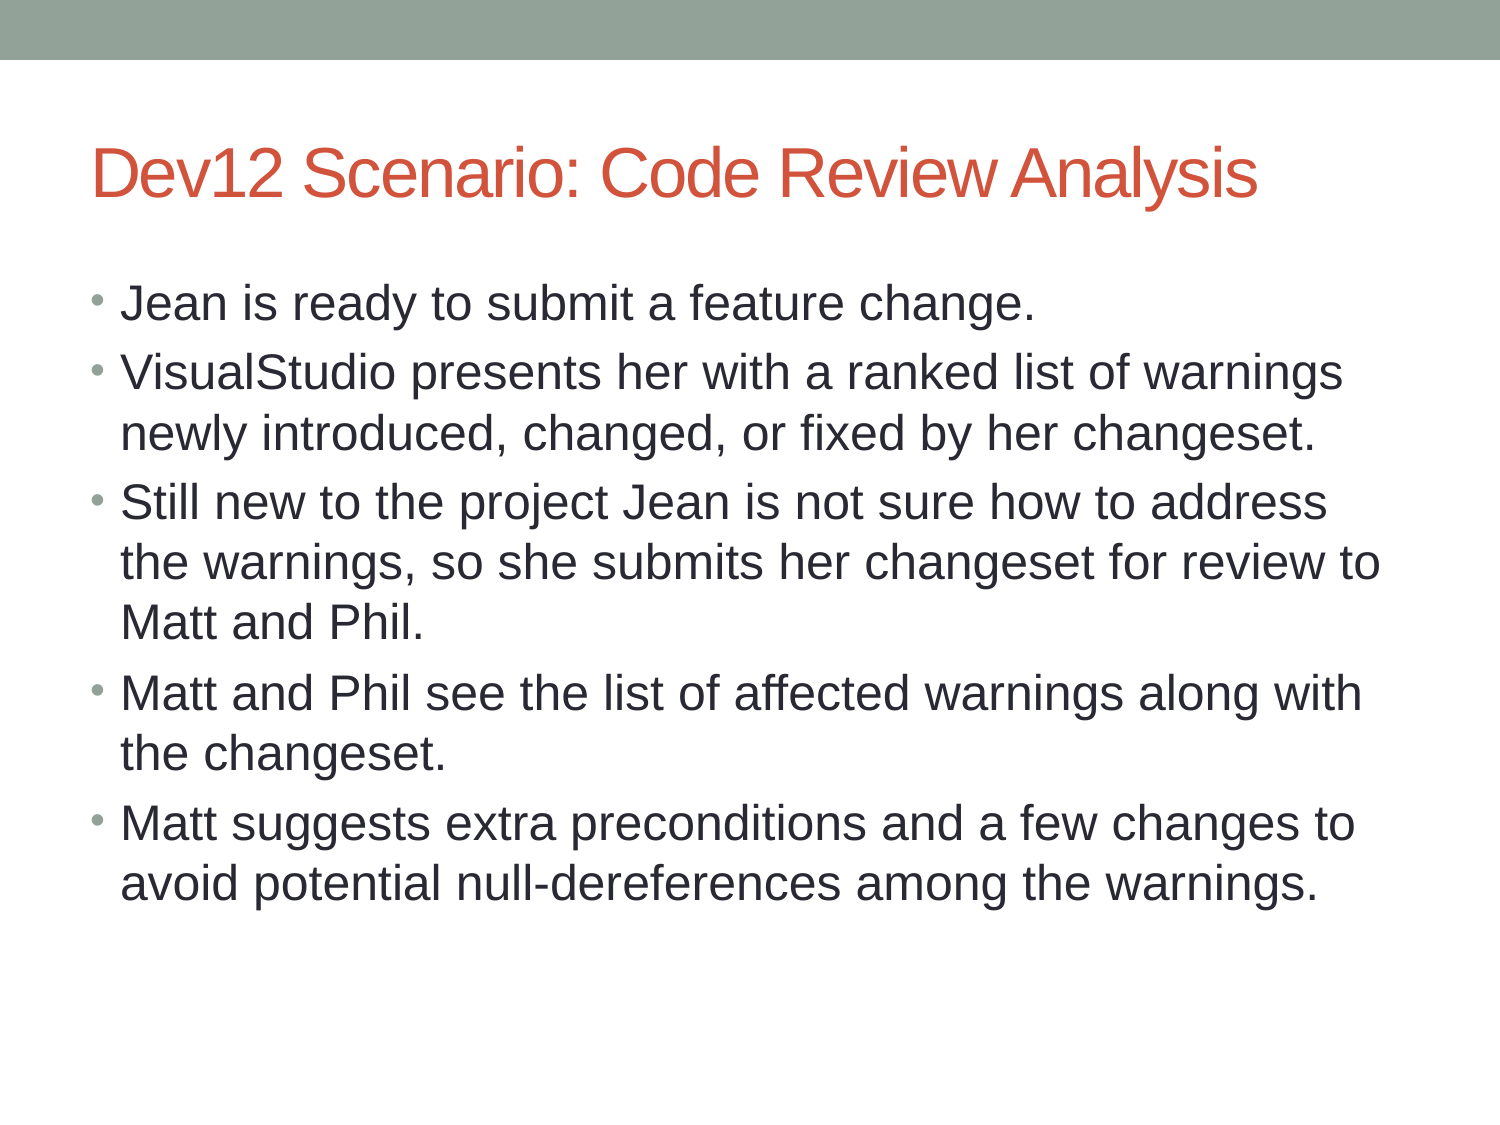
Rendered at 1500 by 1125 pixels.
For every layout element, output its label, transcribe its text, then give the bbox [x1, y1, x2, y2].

list Jean is ready to submit a feature change. VisualStudio presents her with a ranked list of warnings newly introduced, changed, or fixed by her changeset. Still new to the project Jean is not sure how to address the warnings, so she submits her changeset for review to Matt and Phil. Matt and Phil see the list of affected warnings along with the changeset. Matt suggests extra preconditions and a few changes to avoid potential null-dereferences among the warnings. [75, 262, 1425, 1088]
title Dev12 Scenario: Code Review Analysis [75, 87, 1425, 250]
